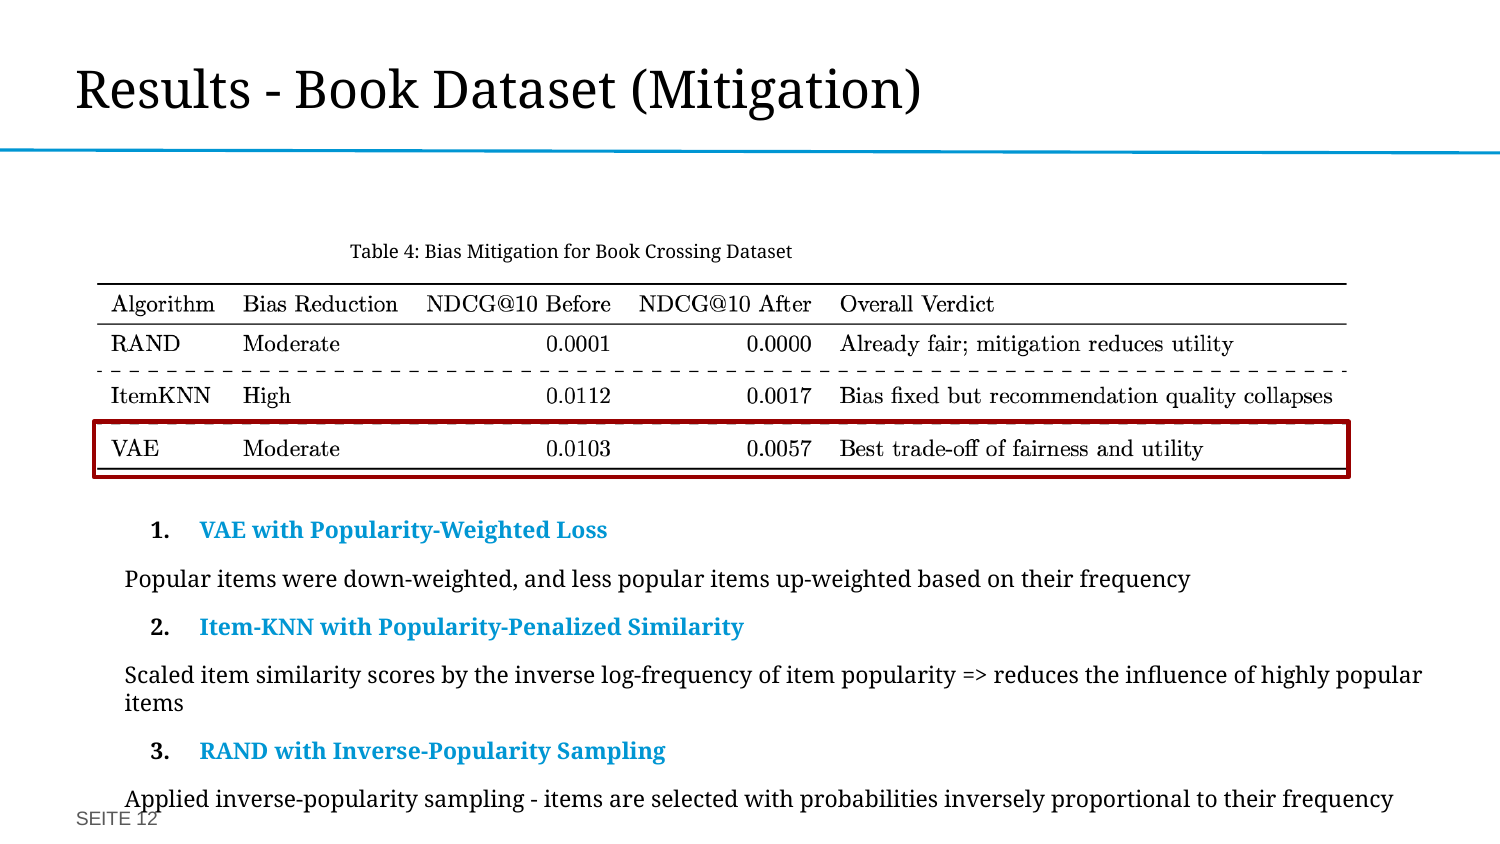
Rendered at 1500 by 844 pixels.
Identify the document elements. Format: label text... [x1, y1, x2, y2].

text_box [0, 149, 1500, 154]
text_box Table 4: Bias Mitigation for Book Crossing Dataset [335, 224, 1182, 262]
picture [93, 263, 1368, 482]
title Results - Book Dataset (Mitigation) [75, 20, 1198, 148]
slide_number SEITE 12 [75, 799, 223, 838]
text_box VAE with Popularity-Weighted Loss Popular items were down-weighted, and less popular items up-weighted based on their frequency Item-KNN with Popularity-Penalized Similarity Scaled item similarity scores by the inverse log-frequency of item popularity => reduces the influence of highly popular items RAND with Inverse-Popularity Sampling Applied inverse-popularity sampling - items are selected with probabilities inversely proportional to their frequency [109, 500, 1482, 775]
